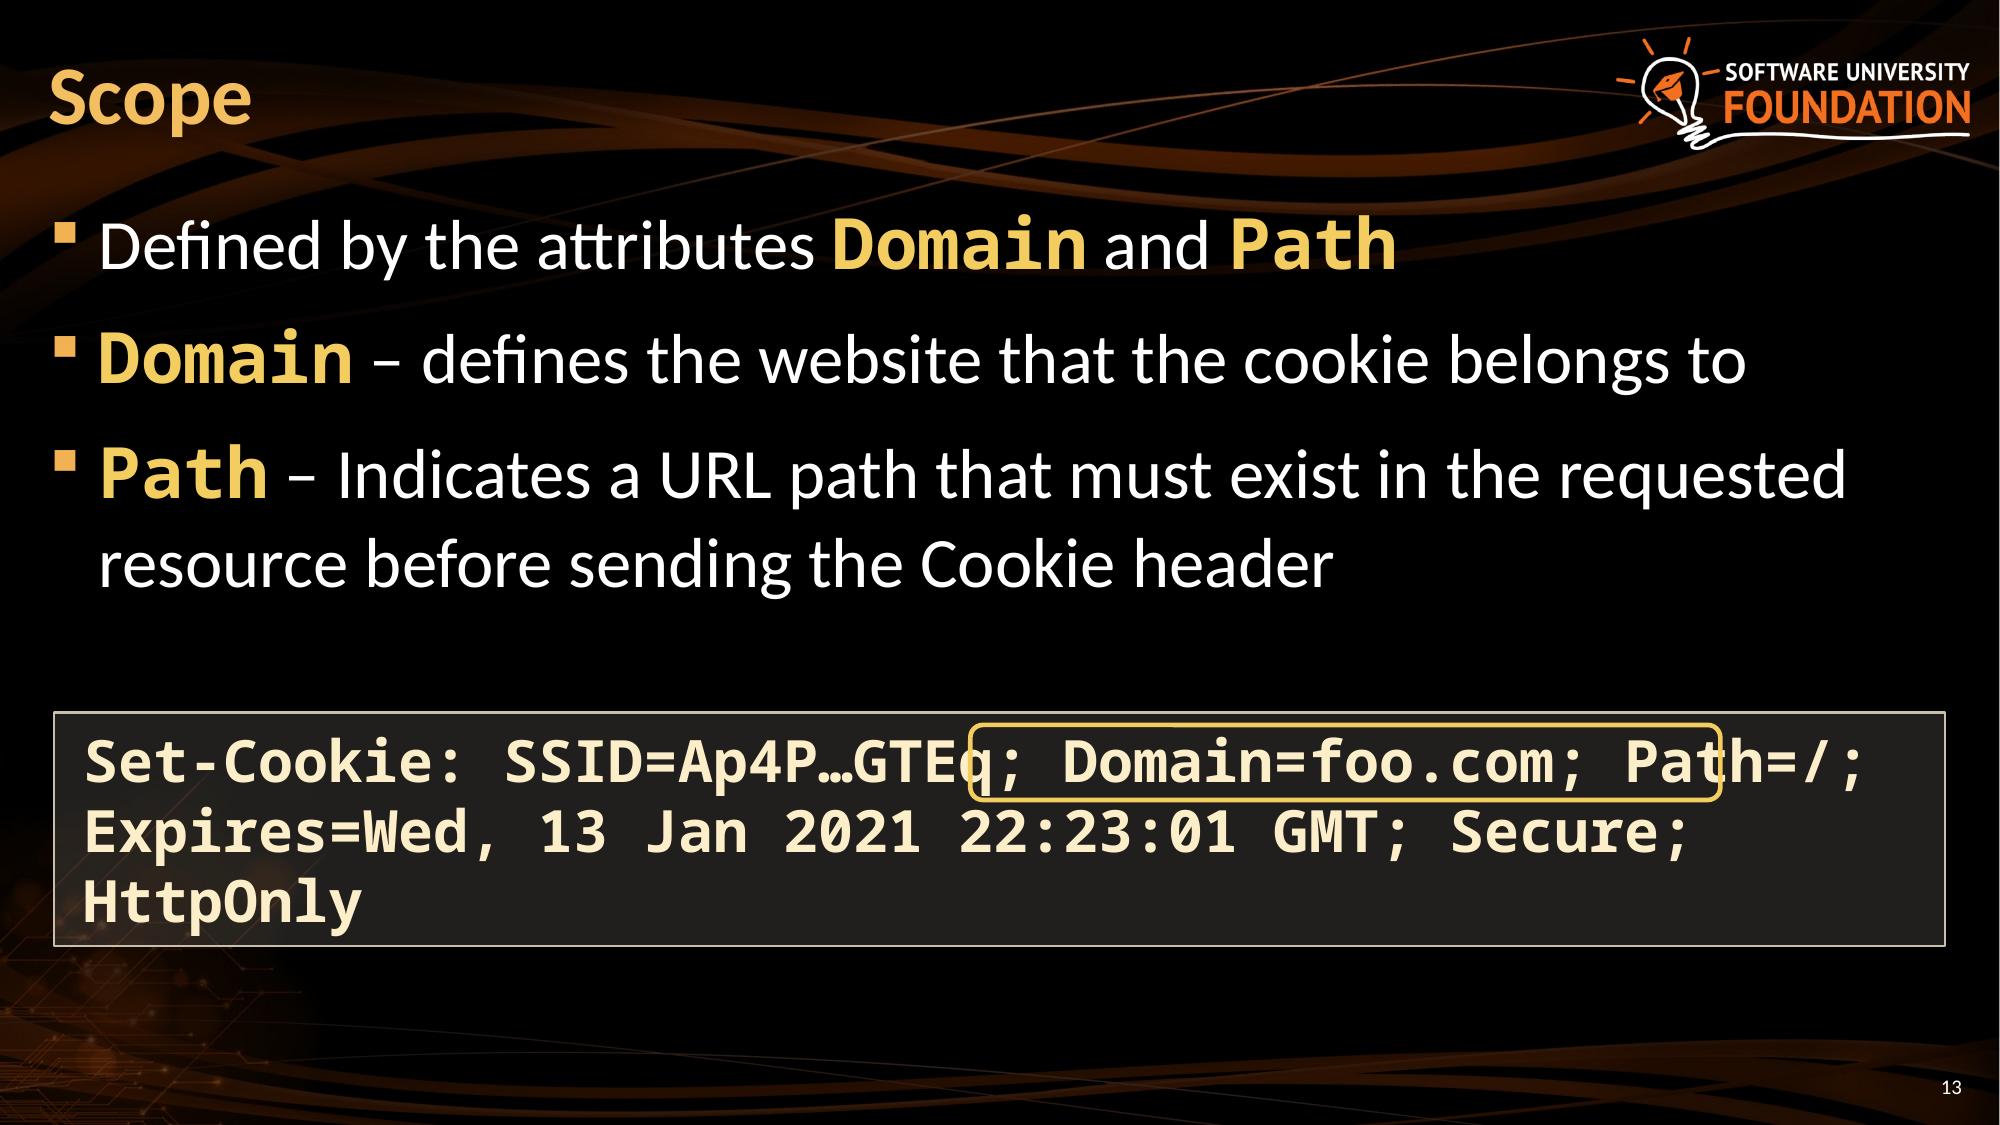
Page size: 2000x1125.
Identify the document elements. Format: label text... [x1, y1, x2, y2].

text_box Set-Cookie: SSID=Ap4P…GTEq; Domain=foo.com; Path=/; Expires=Wed, 13 Jan 2021 22:23:01 GMT; Secure; HttpOnly [53, 712, 1945, 947]
text_box [969, 723, 1722, 801]
title Scope [30, 6, 1602, 189]
list Defined by the attributes Domain and Path Domain – defines the website that the cookie belongs to Path – Indicates a URL path that must exist in the requested resource before sending the Cookie header [31, 188, 1968, 1103]
picture [0, 0, 2000, 1125]
